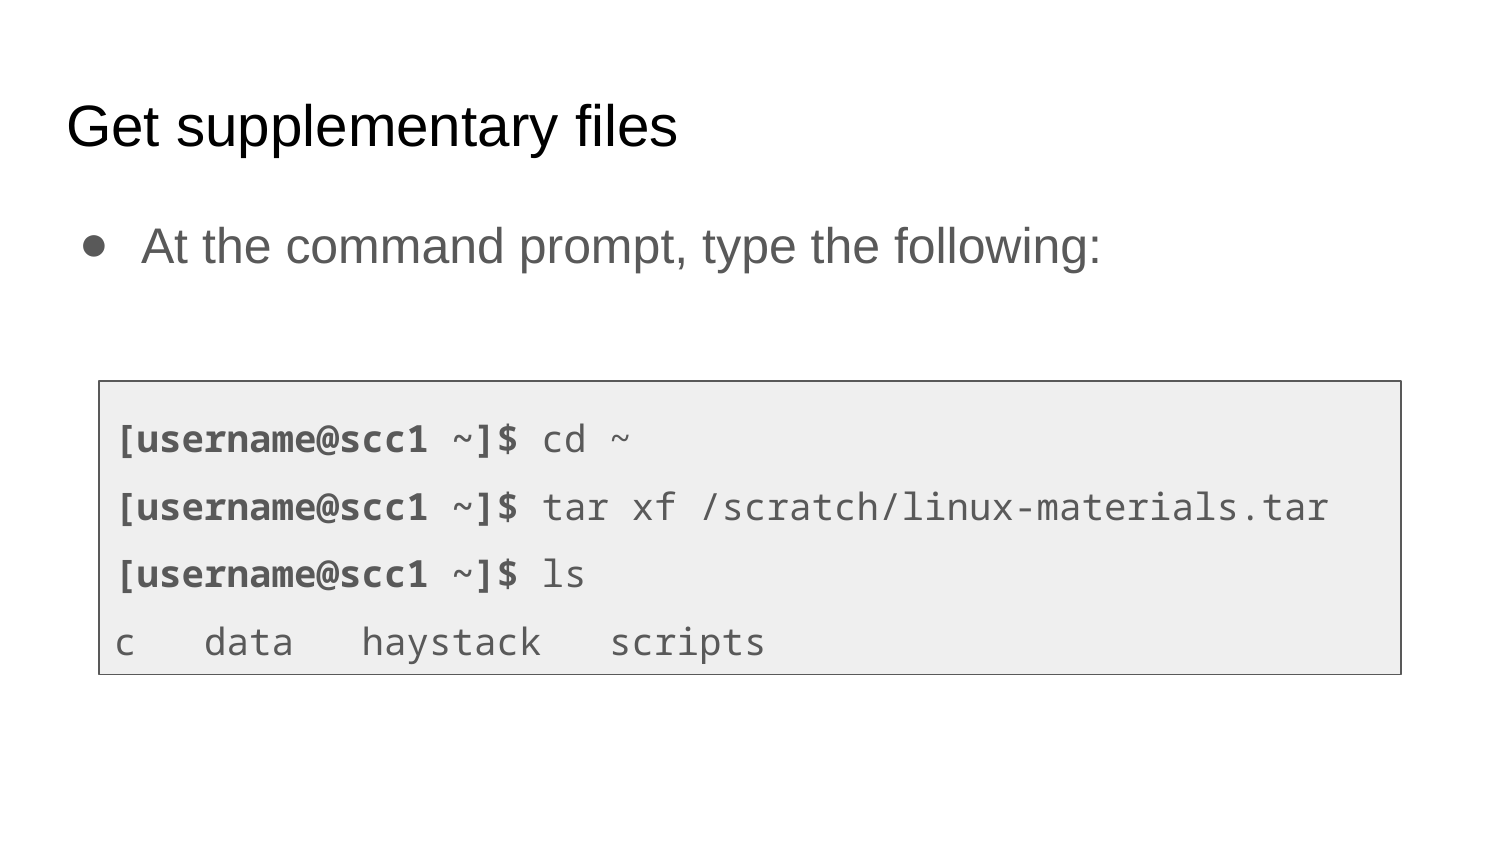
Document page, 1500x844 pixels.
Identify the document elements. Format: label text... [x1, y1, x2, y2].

title Get supplementary files [51, 72, 1449, 167]
text_box [username@scc1 ~]$ cd ~ [username@scc1 ~]$ tar xf /scratch/linux-materials.tar [username@scc1 ~]$ ls c data haystack scripts [99, 380, 1401, 675]
list At the command prompt, type the following: [51, 189, 1449, 750]
